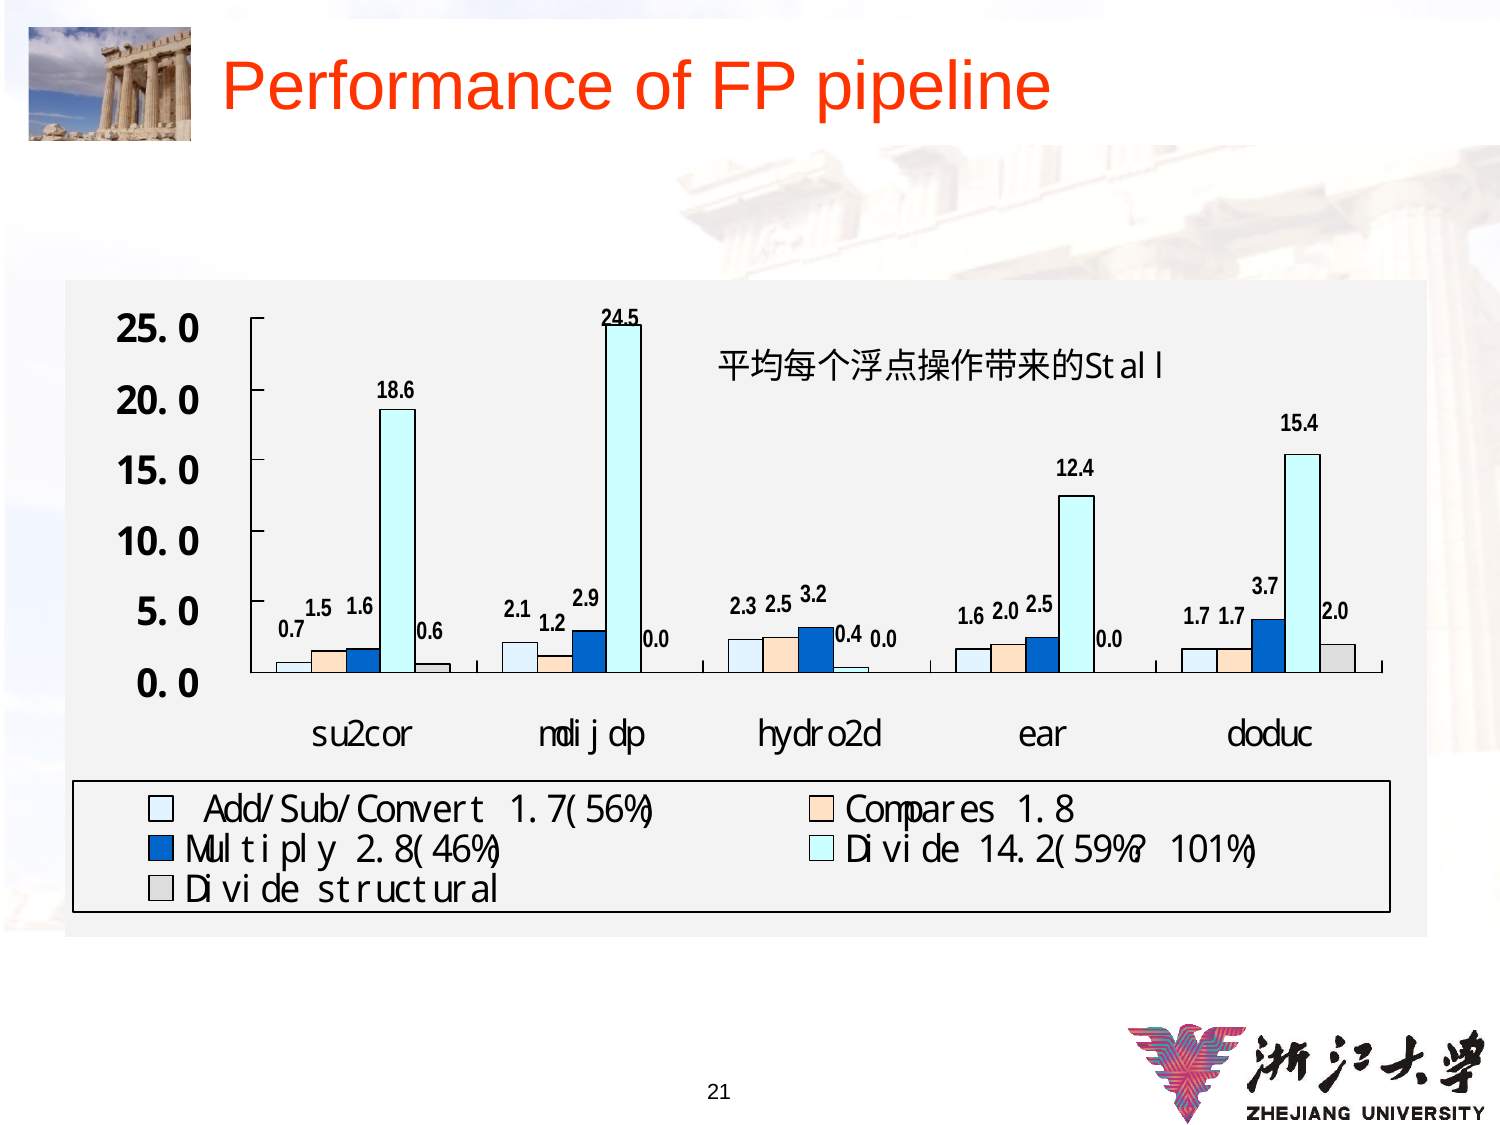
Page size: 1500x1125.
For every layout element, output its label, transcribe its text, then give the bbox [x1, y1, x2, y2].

title Performance of FP pipeline [206, 19, 1500, 145]
picture [0, 0, 1500, 1125]
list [64, 279, 1428, 938]
